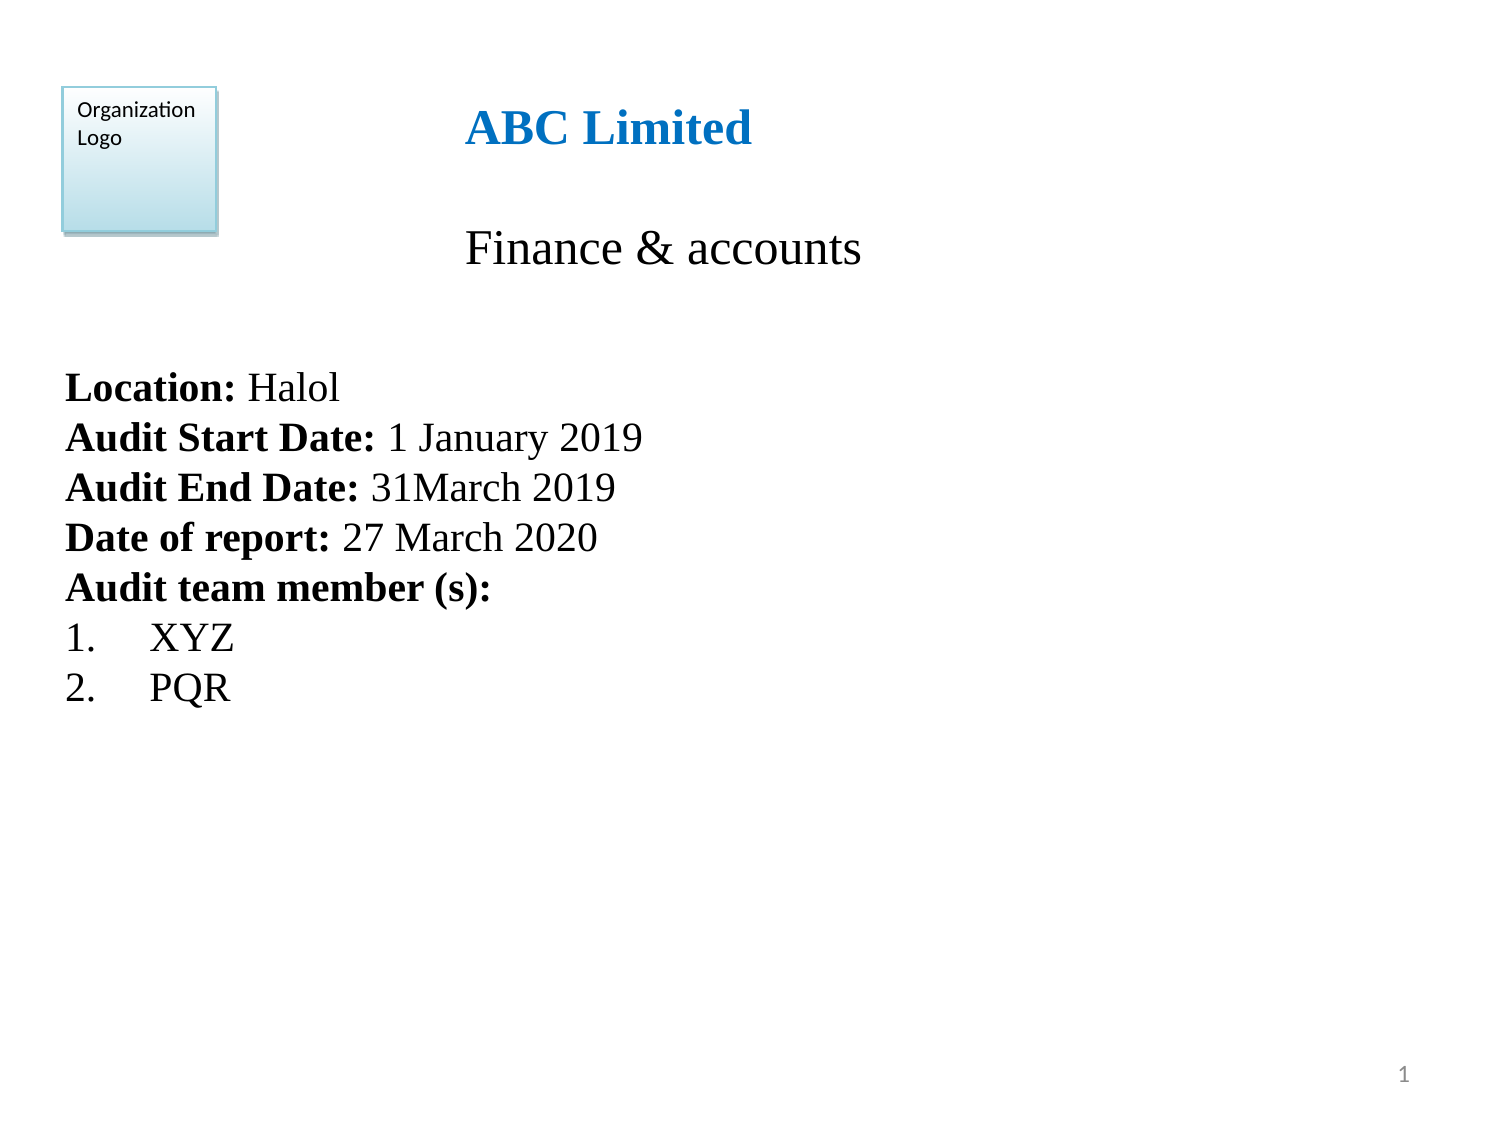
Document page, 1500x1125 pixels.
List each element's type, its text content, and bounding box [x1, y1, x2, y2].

text_box Organization Logo [62, 87, 216, 232]
slide_number 1 [1074, 1042, 1425, 1103]
text_box ABC Limited Finance & accounts [449, 87, 1200, 283]
text_box Location: Halol Audit Start Date: 1 January 2019 Audit End Date: 31March 2019 Date of report: 27 March 2020 Audit team member (s): XYZ PQR [50, 351, 1350, 768]
